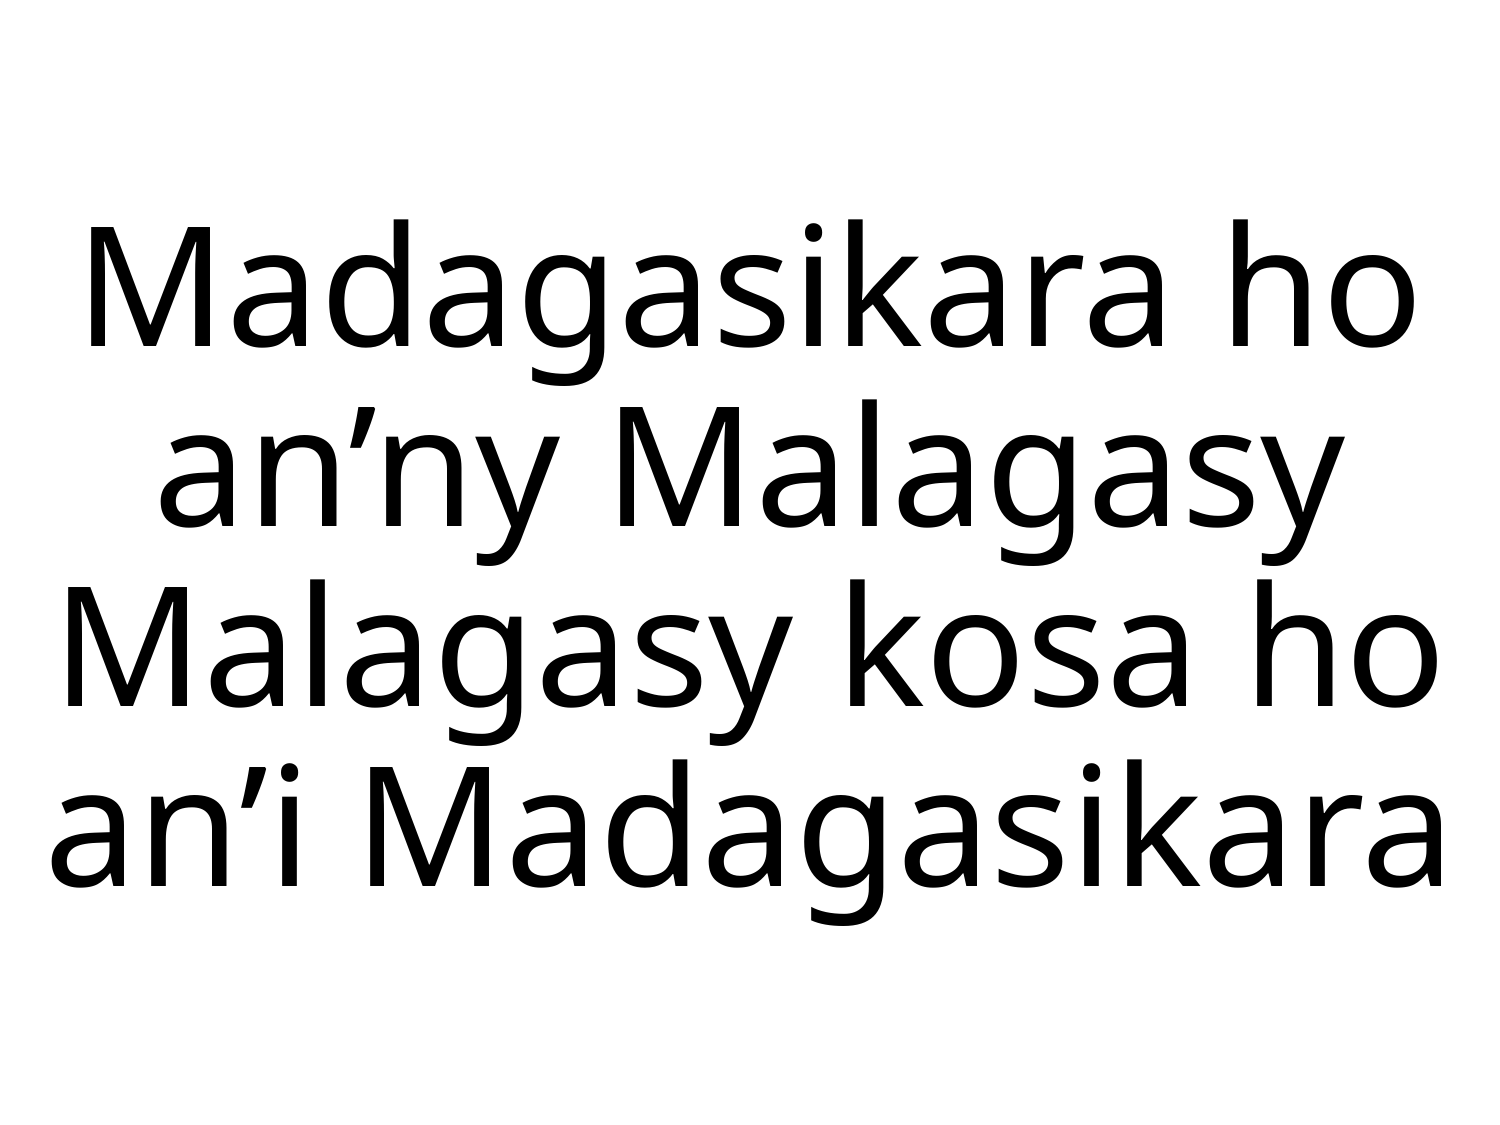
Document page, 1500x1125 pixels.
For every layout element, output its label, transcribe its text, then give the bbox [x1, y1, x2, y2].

title Madagasikara ho an’ny Malagasy Malagasy kosa ho an’i Madagasikara [0, 0, 1500, 1125]
